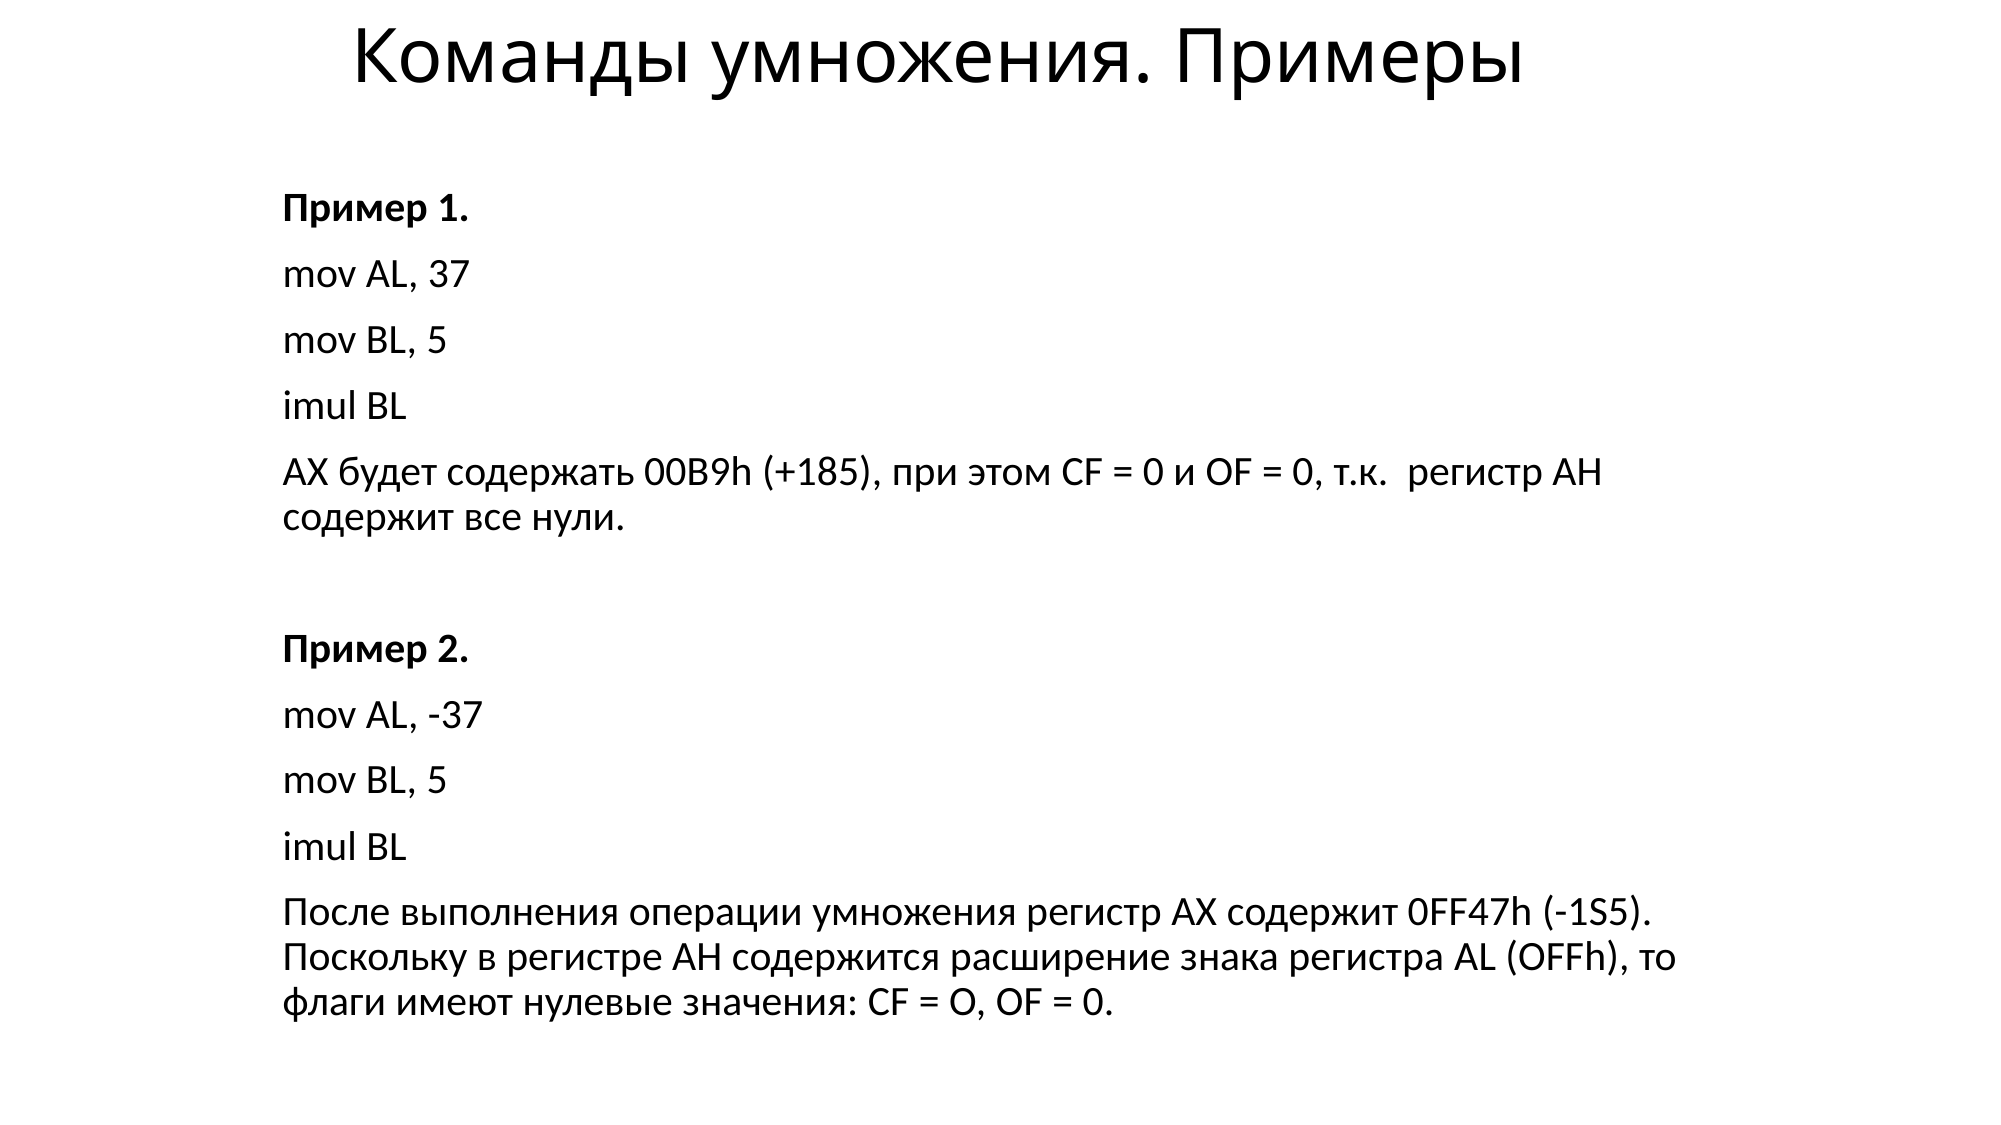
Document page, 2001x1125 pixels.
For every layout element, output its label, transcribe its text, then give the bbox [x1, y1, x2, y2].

list Пример 1. mov AL, 37 mov BL, 5 imul BL АХ будет содержать 00B9h (+185), при этом CF = 0 и OF = 0, т.к. регистр АН содержит все нули. Пример 2. mov AL, -37 mov BL, 5 imul BL После выполнения операции умножения регистр АХ содержит 0FF47h (-1S5). Поскольку в регистре АН содержится расширение знака регистра AL (OFFh), то флаги имеют нулевые значения: CF = О, OF = 0. [267, 137, 1721, 1094]
title Команды умножения. Примеры [326, 0, 1552, 117]
